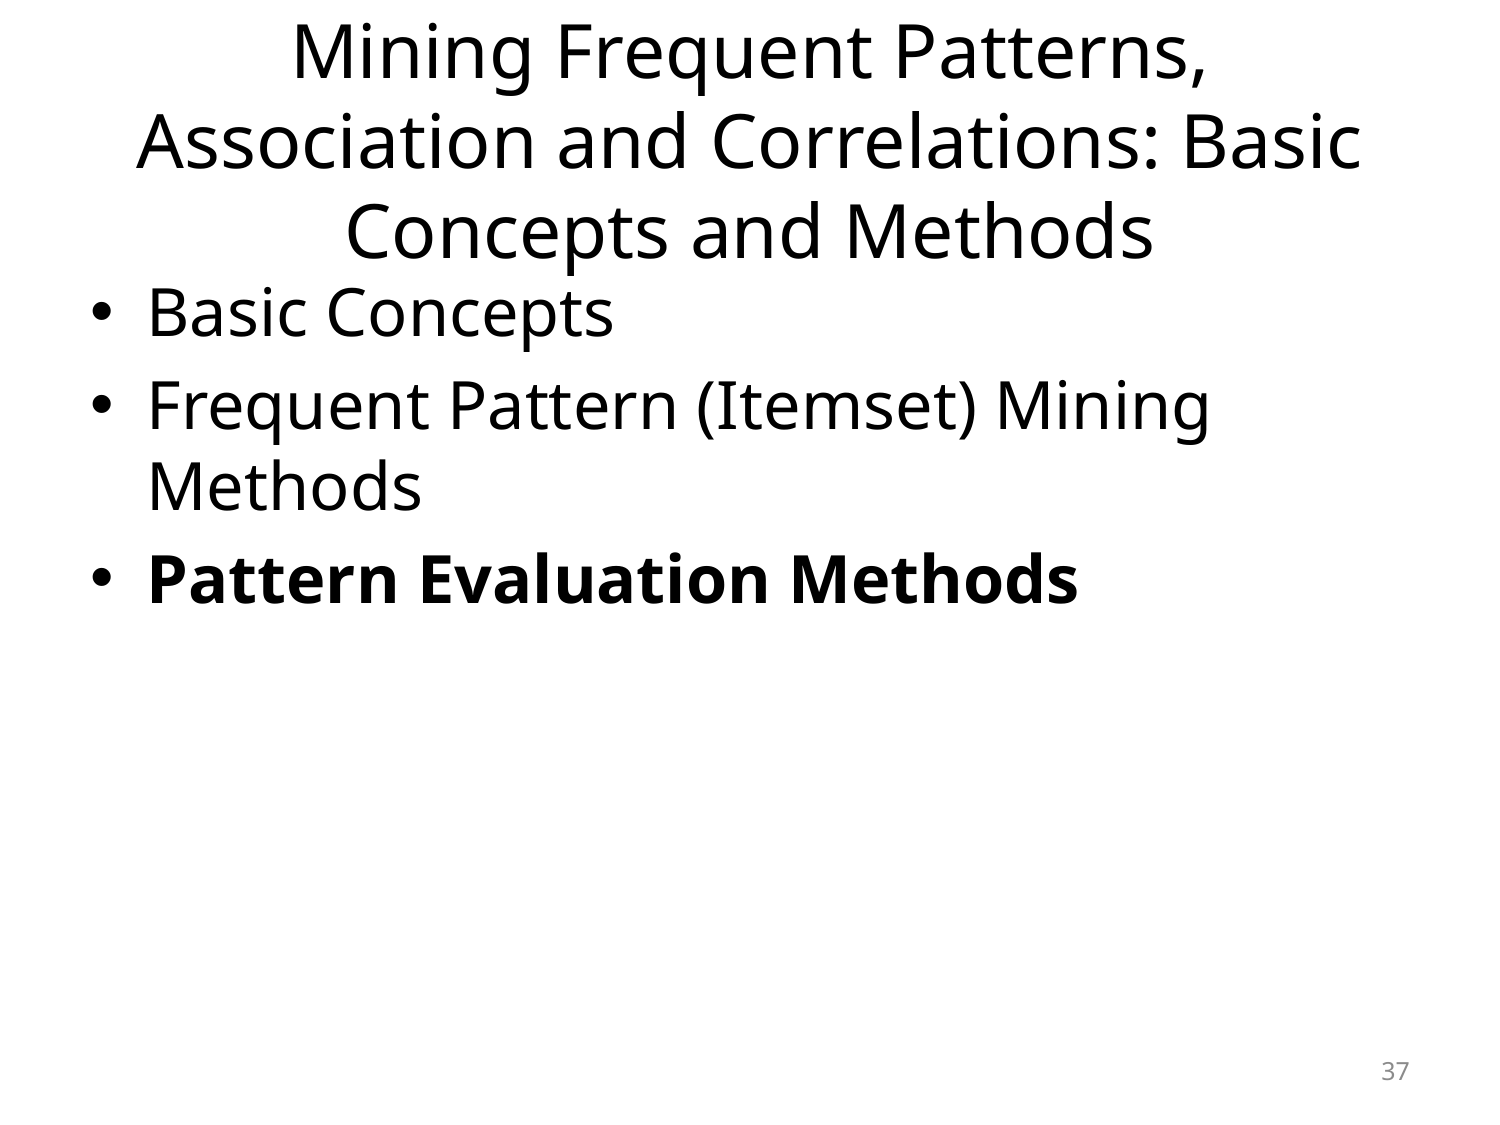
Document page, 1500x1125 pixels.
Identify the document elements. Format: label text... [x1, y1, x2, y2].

list Basic Concepts Frequent Pattern (Itemset) Mining Methods Pattern Evaluation Methods [75, 262, 1425, 1005]
slide_number 37 [1074, 1042, 1425, 1103]
title Mining Frequent Patterns, Association and Correlations: Basic Concepts and Methods [75, 45, 1425, 233]
